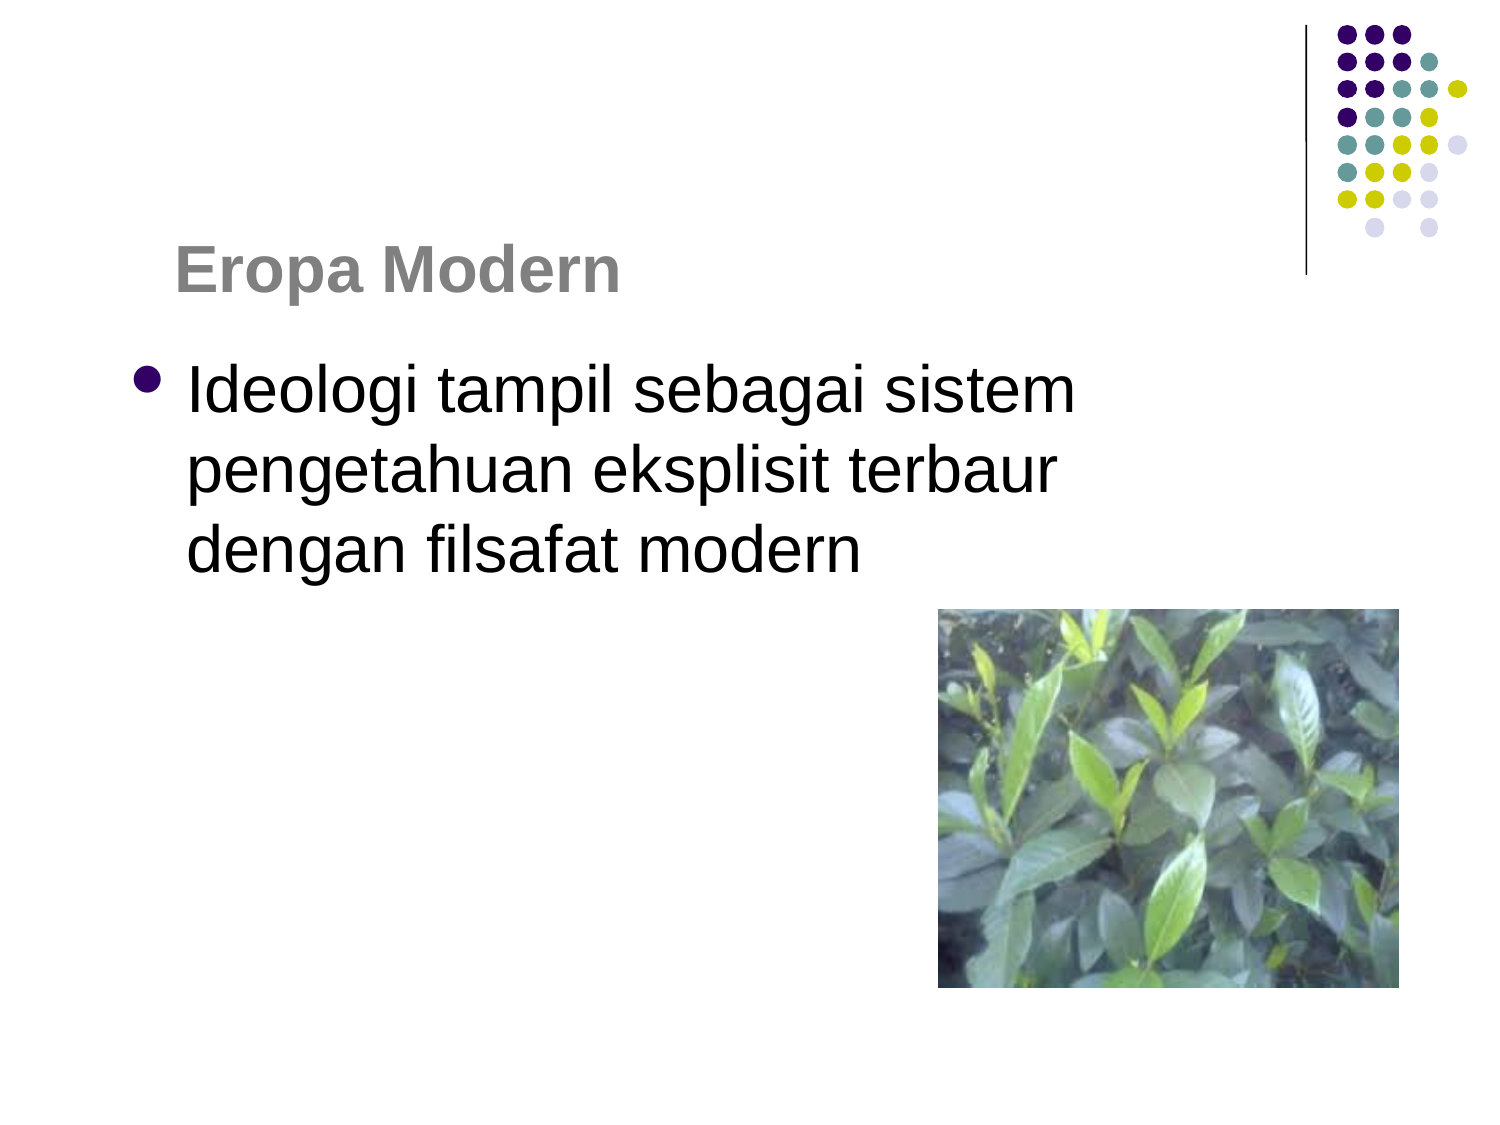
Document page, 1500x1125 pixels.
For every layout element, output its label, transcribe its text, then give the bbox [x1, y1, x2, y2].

picture [938, 609, 1400, 988]
title Eropa Modern [159, 113, 1397, 314]
list Ideologi tampil sebagai sistem pengetahuan eksplisit terbaur dengan filsafat modern [114, 338, 1273, 705]
